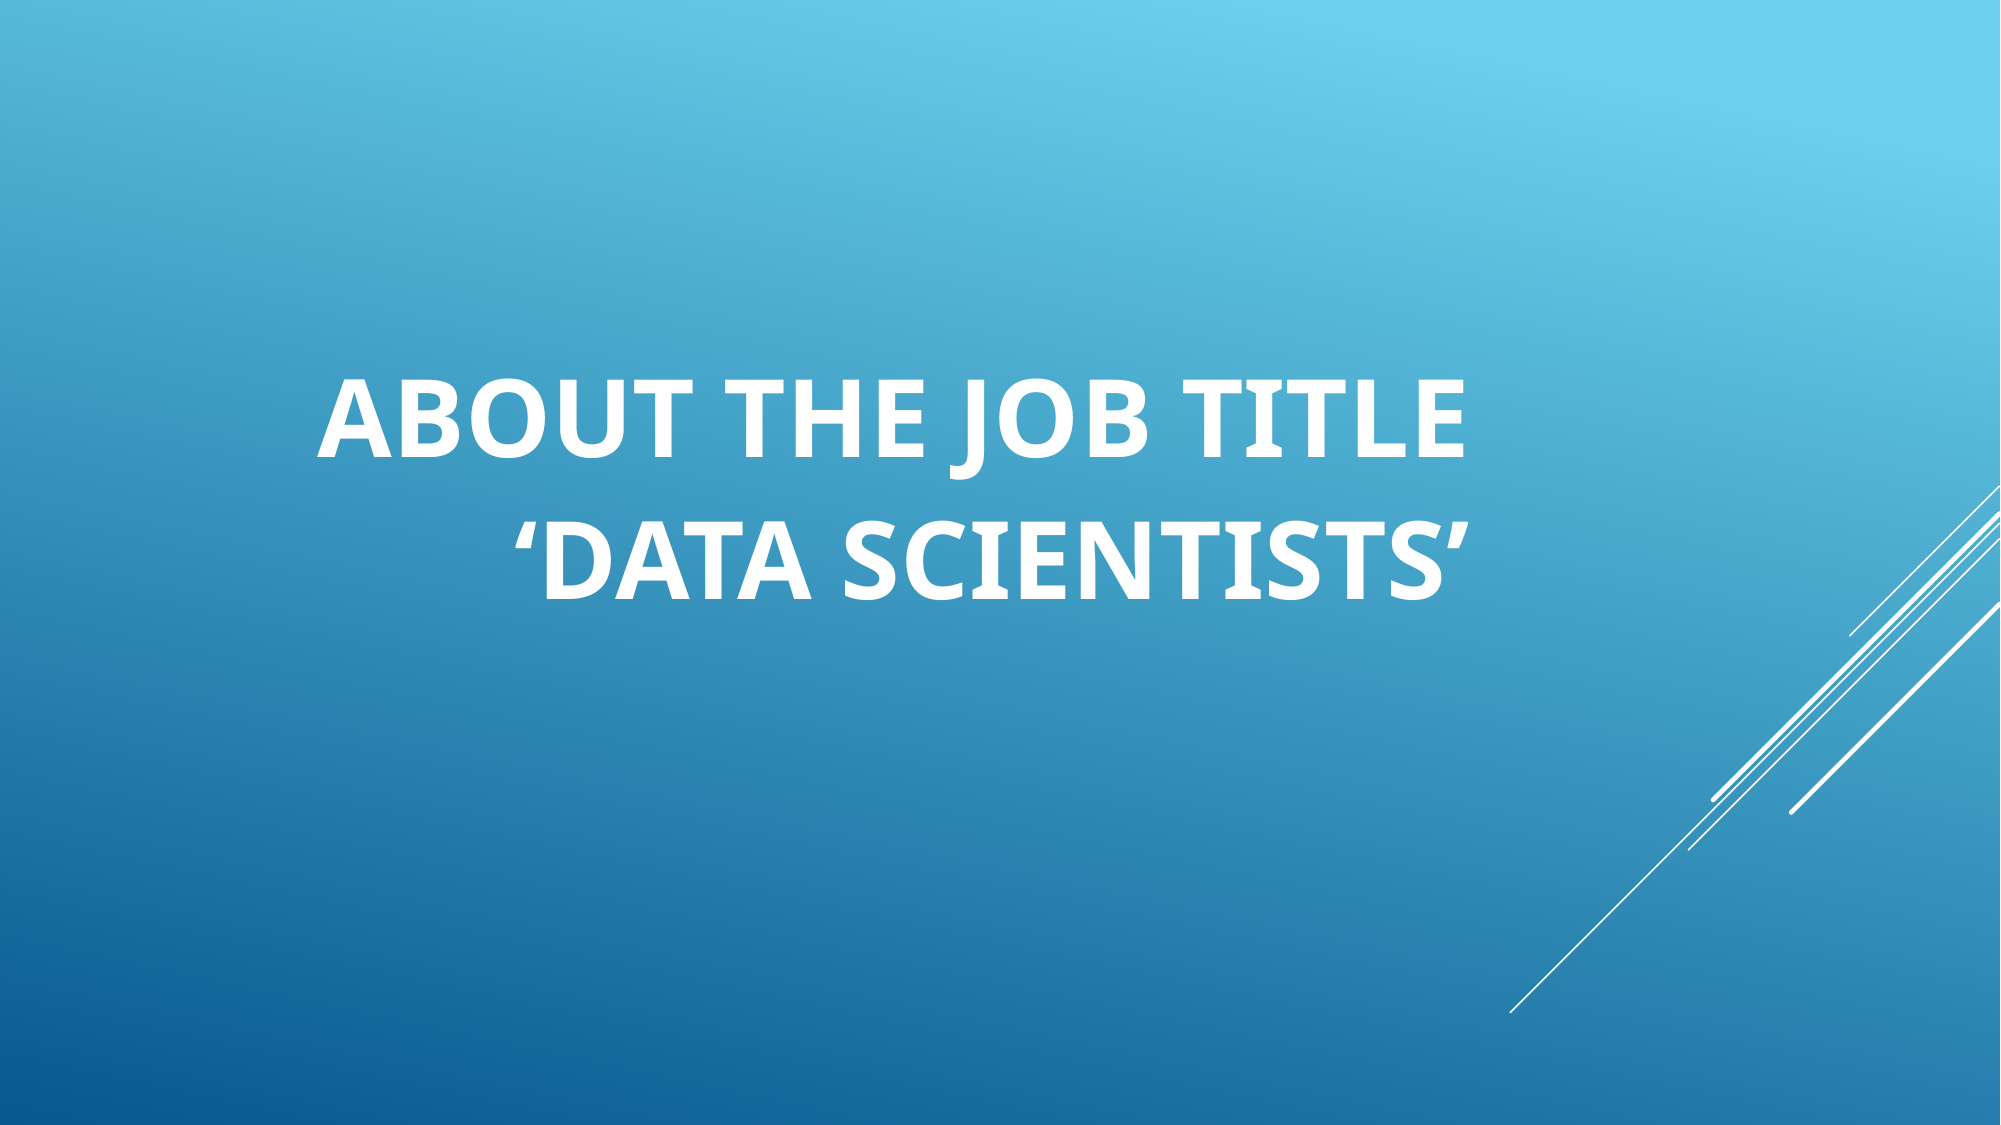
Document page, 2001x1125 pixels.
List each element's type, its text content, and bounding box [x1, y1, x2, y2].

text_box About the job title ‘Data Scientists’ [291, 276, 1486, 694]
